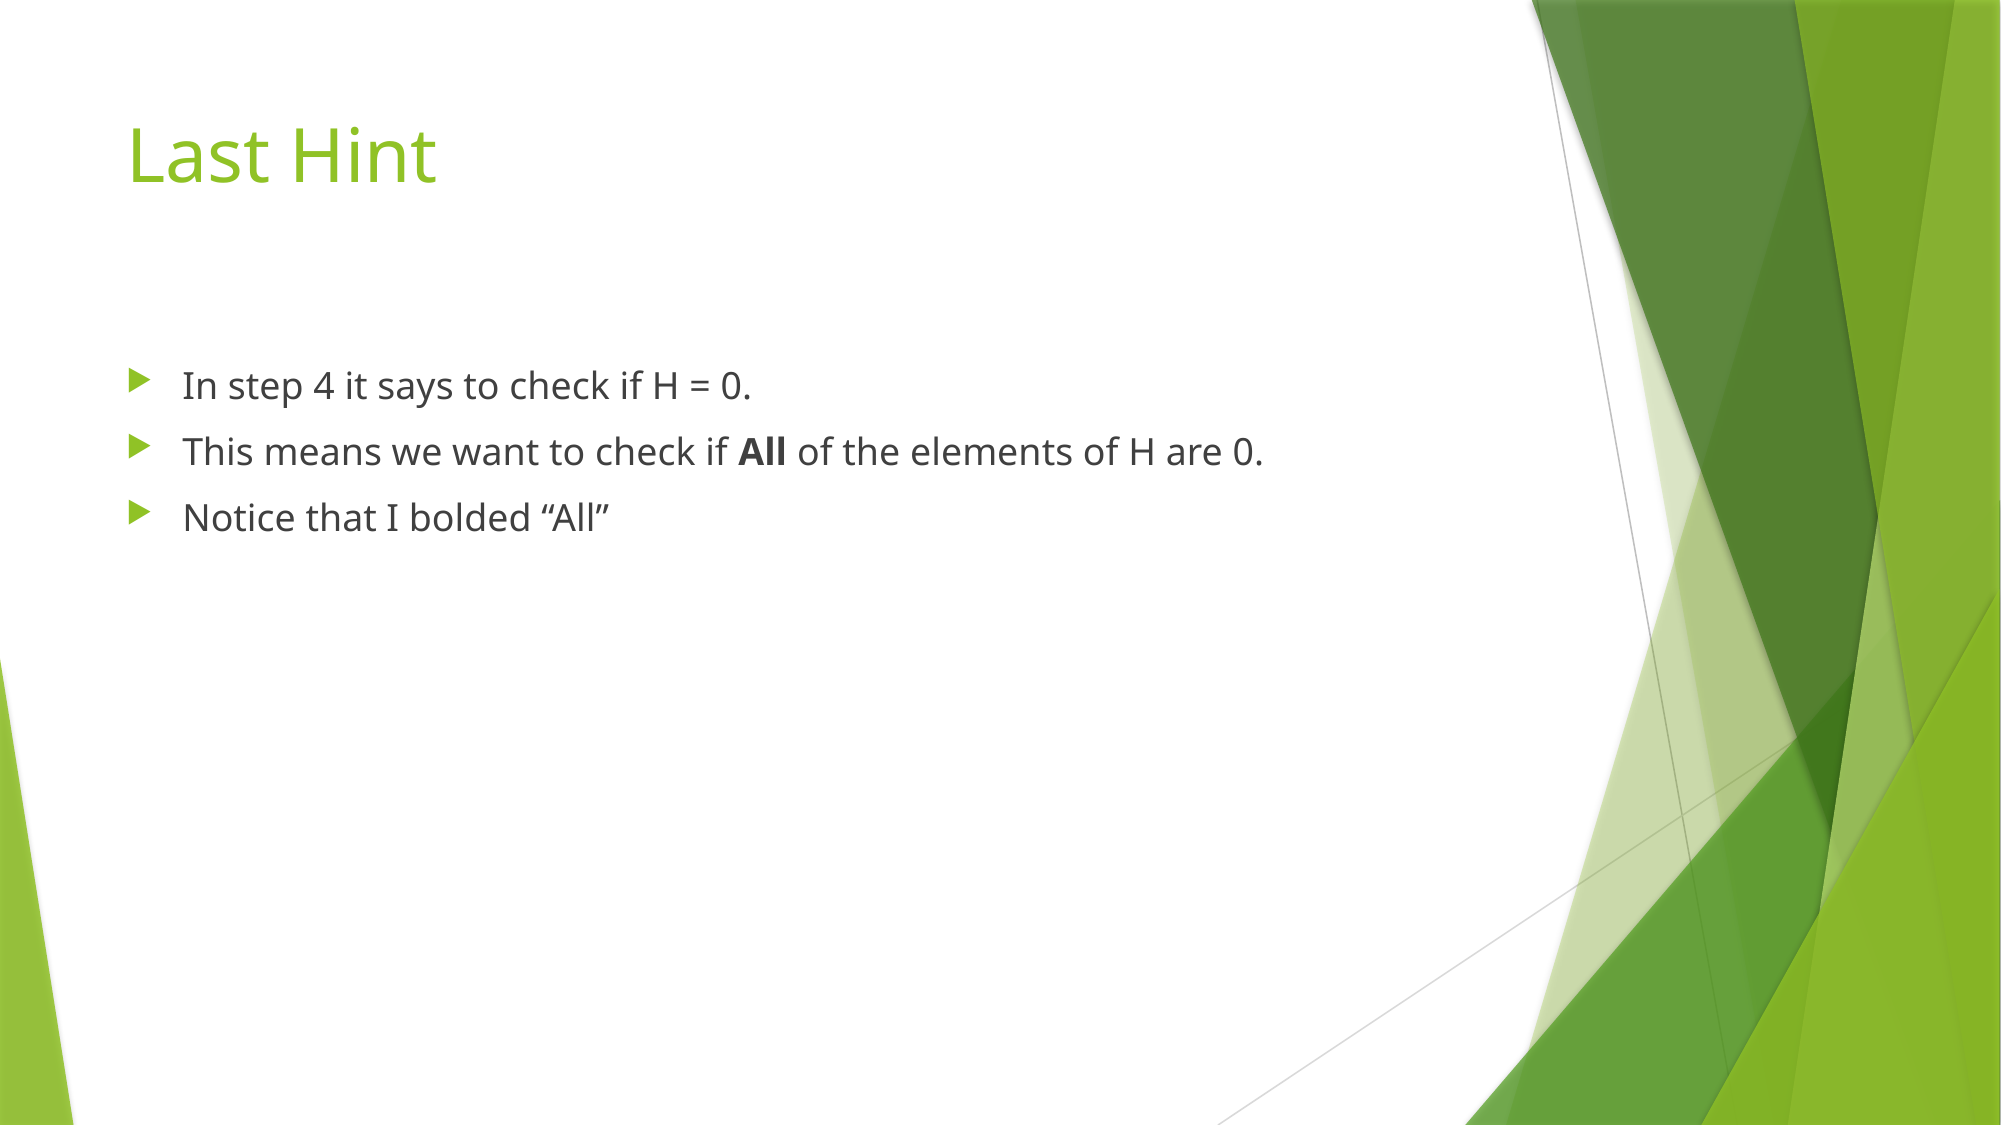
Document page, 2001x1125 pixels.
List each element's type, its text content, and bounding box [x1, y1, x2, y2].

title Last Hint [111, 99, 1522, 317]
list In step 4 it says to check if H = 0. This means we want to check if All of the elements of H are 0. Notice that I bolded “All” [111, 354, 1522, 992]
